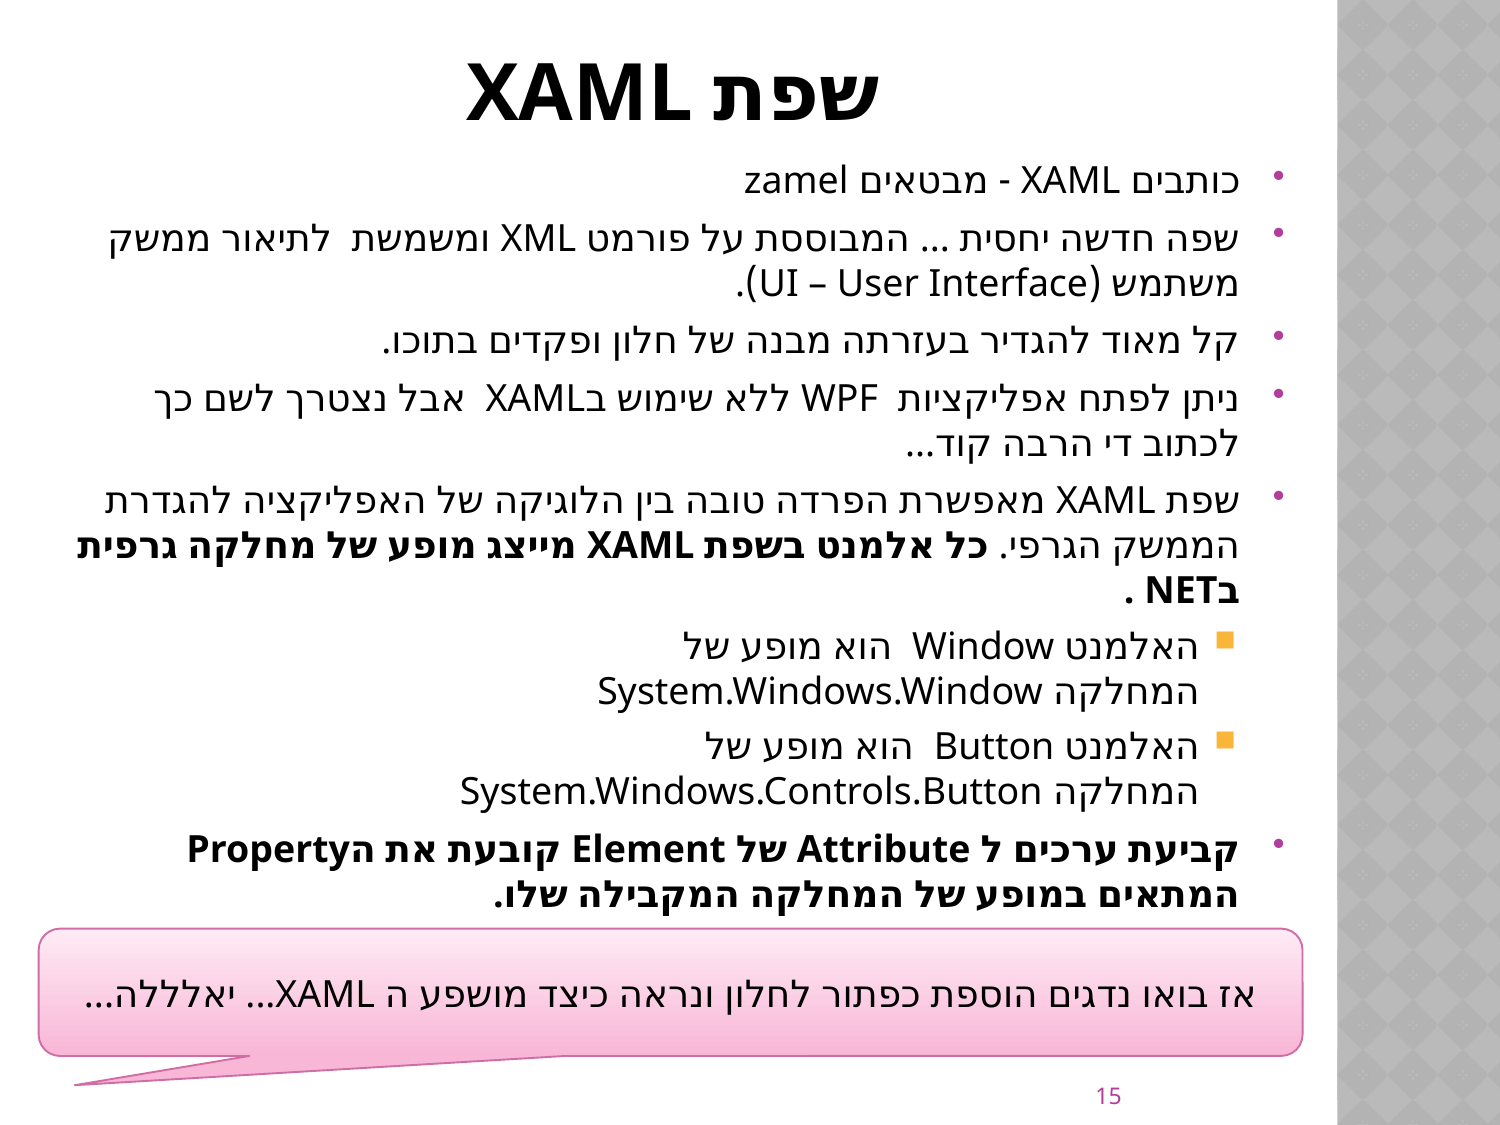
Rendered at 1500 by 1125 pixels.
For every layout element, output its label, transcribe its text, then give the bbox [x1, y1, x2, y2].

title שפת XAML [79, 33, 1267, 137]
list כותבים XAML - מבטאים zamel שפה חדשה יחסית ... המבוססת על פורמט XML ומשמשת לתיאור ממשק משתמש (UI – User Interface). קל מאוד להגדיר בעזרתה מבנה של חלון ופקדים בתוכו. ניתן לפתח אפליקציות WPF ללא שימוש בXAML אבל נצטרך לשם כך לכתוב די הרבה קוד... שפת XAML מאפשרת הפרדה טובה בין הלוגיקה של האפליקציה להגדרת הממשק הגרפי. כל אלמנט בשפת XAML מייצג מופע של מחלקה גרפית בNET . האלמנט Window הוא מופע של המחלקה System.Windows.Window האלמנט Button הוא מופע של המחלקה System.Windows.Controls.Button קביעת ערכים ל Attribute של Element קובעת את הProperty המתאים במופע של המחלקה המקבילה שלו. [62, 149, 1301, 894]
slide_number 15 [1025, 1075, 1122, 1113]
text_box אז בואו נדגים הוספת כפתור לחלון ונראה כיצד מושפע ה XAML... יאלללה... [37, 927, 1304, 1087]
